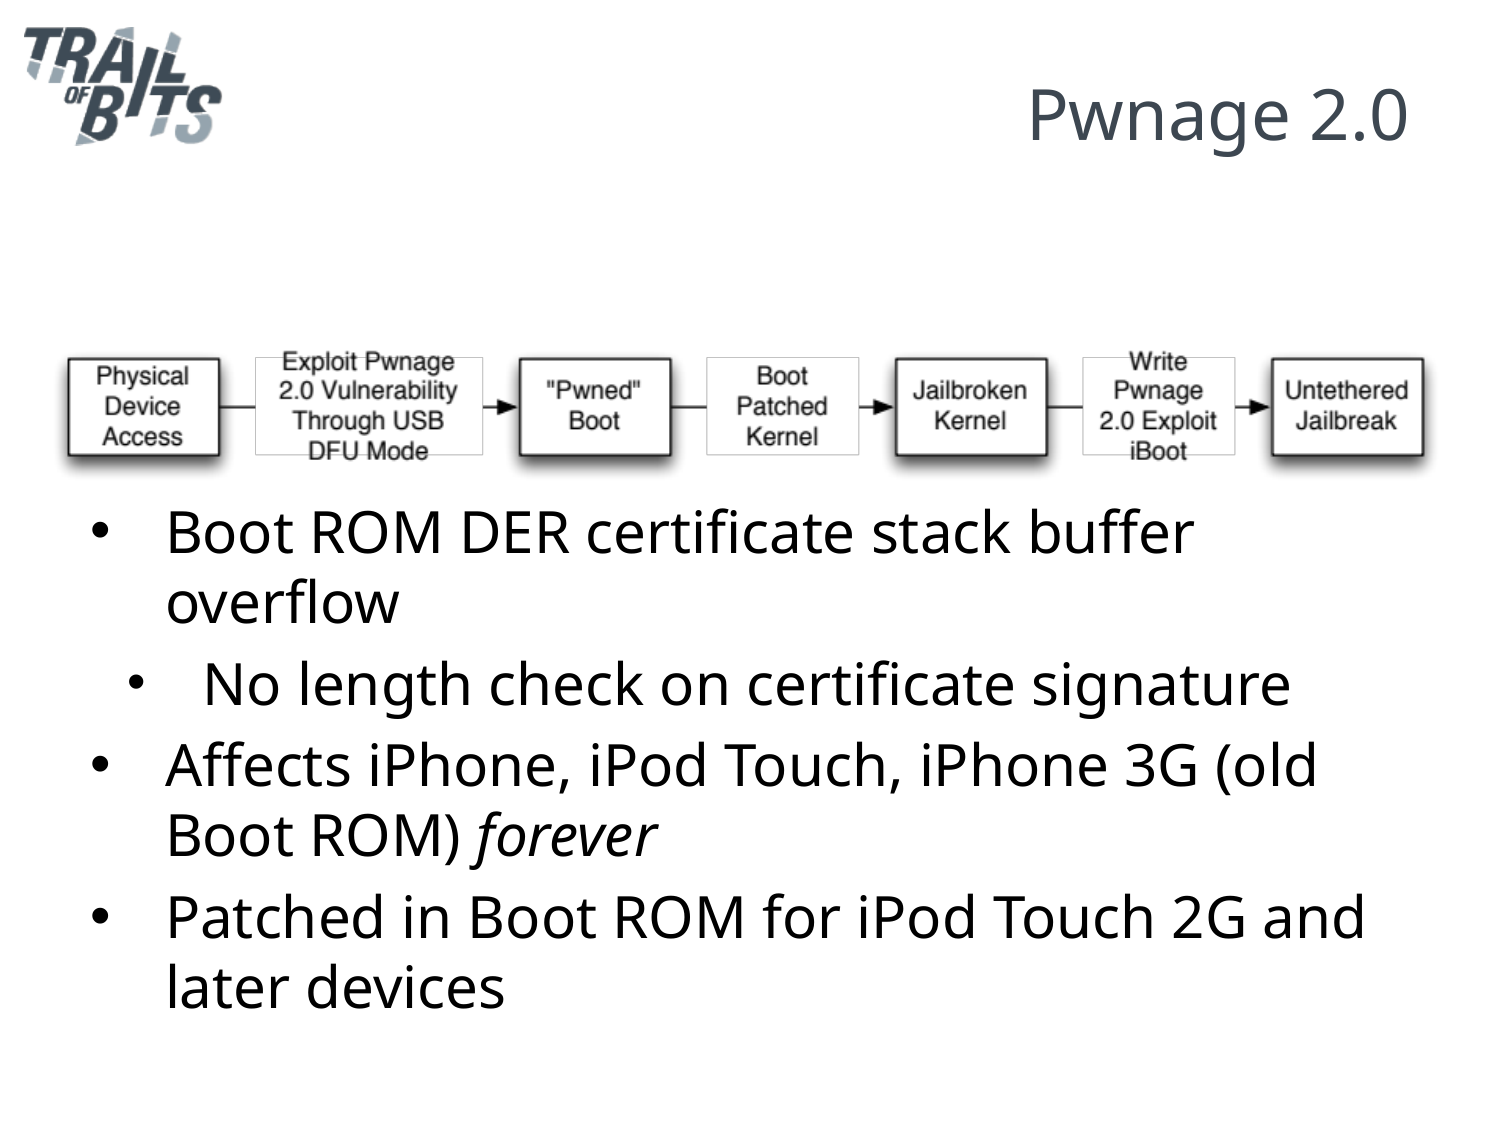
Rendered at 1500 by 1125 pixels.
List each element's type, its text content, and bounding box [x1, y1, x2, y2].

title Pwnage 2.0 [249, 62, 1425, 163]
picture [24, 27, 224, 146]
picture [24, 324, 1461, 505]
list Boot ROM DER certificate stack buffer overflow No length check on certificate signature Affects iPhone, iPod Touch, iPhone 3G (old Boot ROM) forever Patched in Boot ROM for iPod Touch 2G and later devices [75, 513, 1425, 1125]
